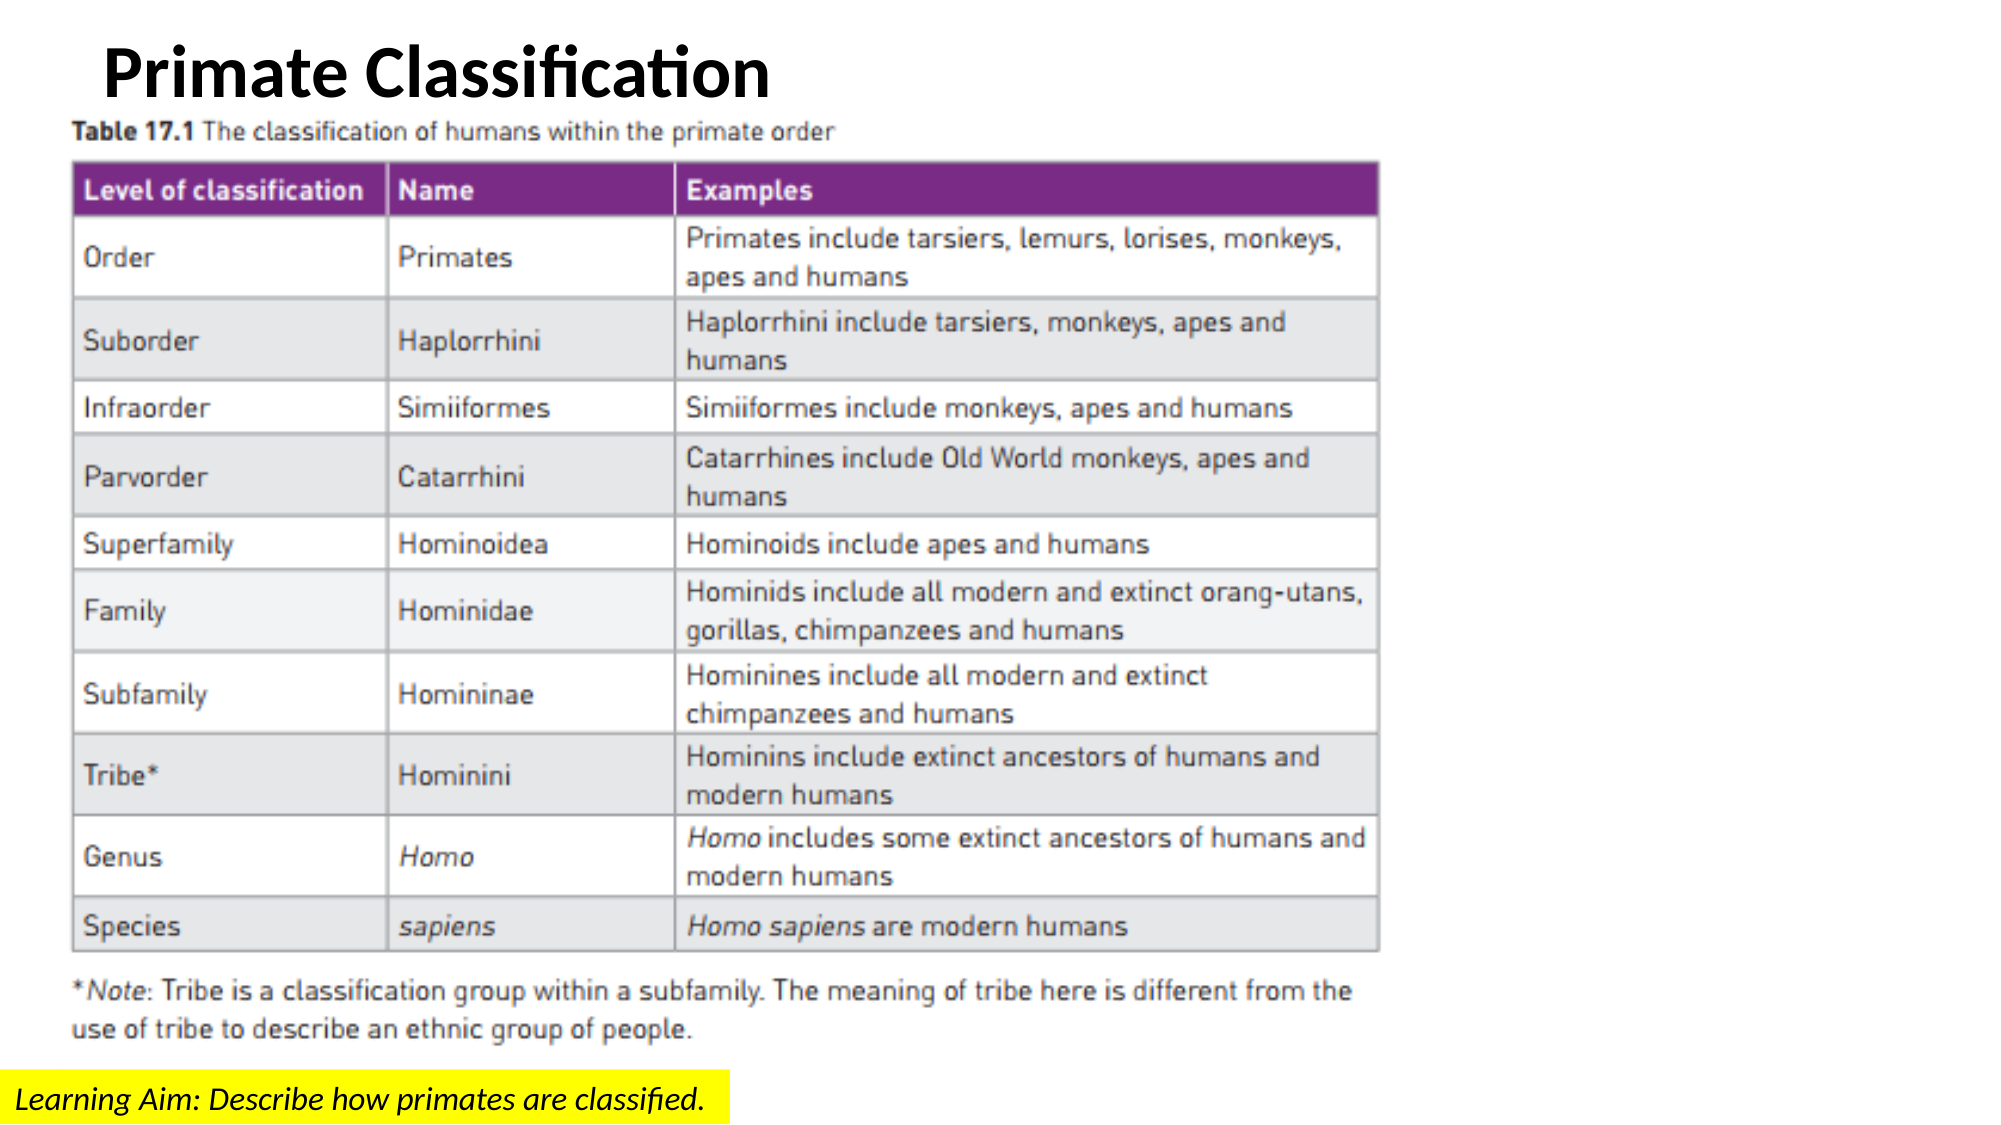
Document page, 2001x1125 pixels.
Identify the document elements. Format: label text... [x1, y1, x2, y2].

text_box Learning Aim: Describe how primates are classified. [0, 1069, 730, 1125]
picture [56, 98, 1398, 1070]
text_box Primate Classification [89, 25, 1815, 146]
